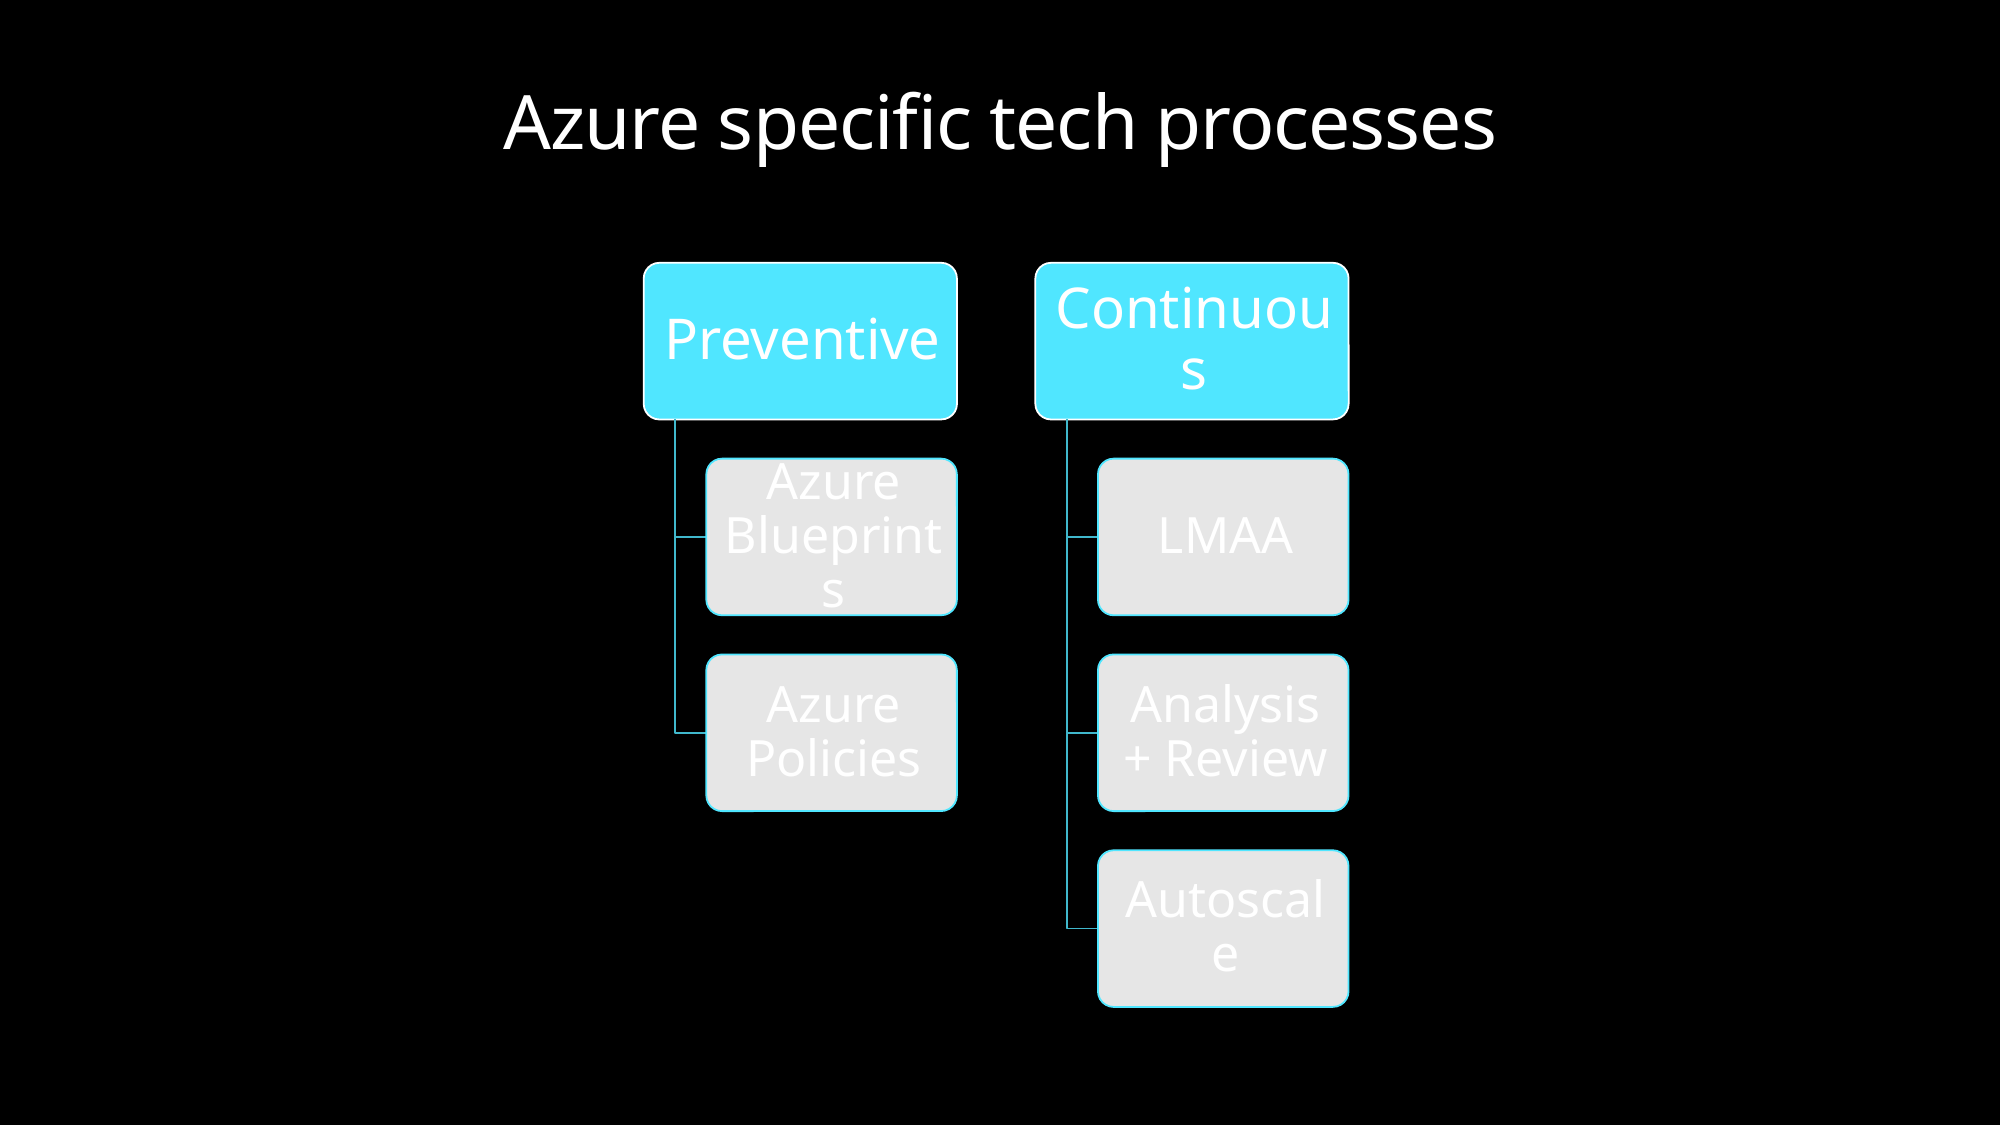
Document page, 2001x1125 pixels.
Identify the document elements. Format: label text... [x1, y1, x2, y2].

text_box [332, 262, 1660, 1008]
title Azure specific tech processes [96, 75, 1904, 166]
